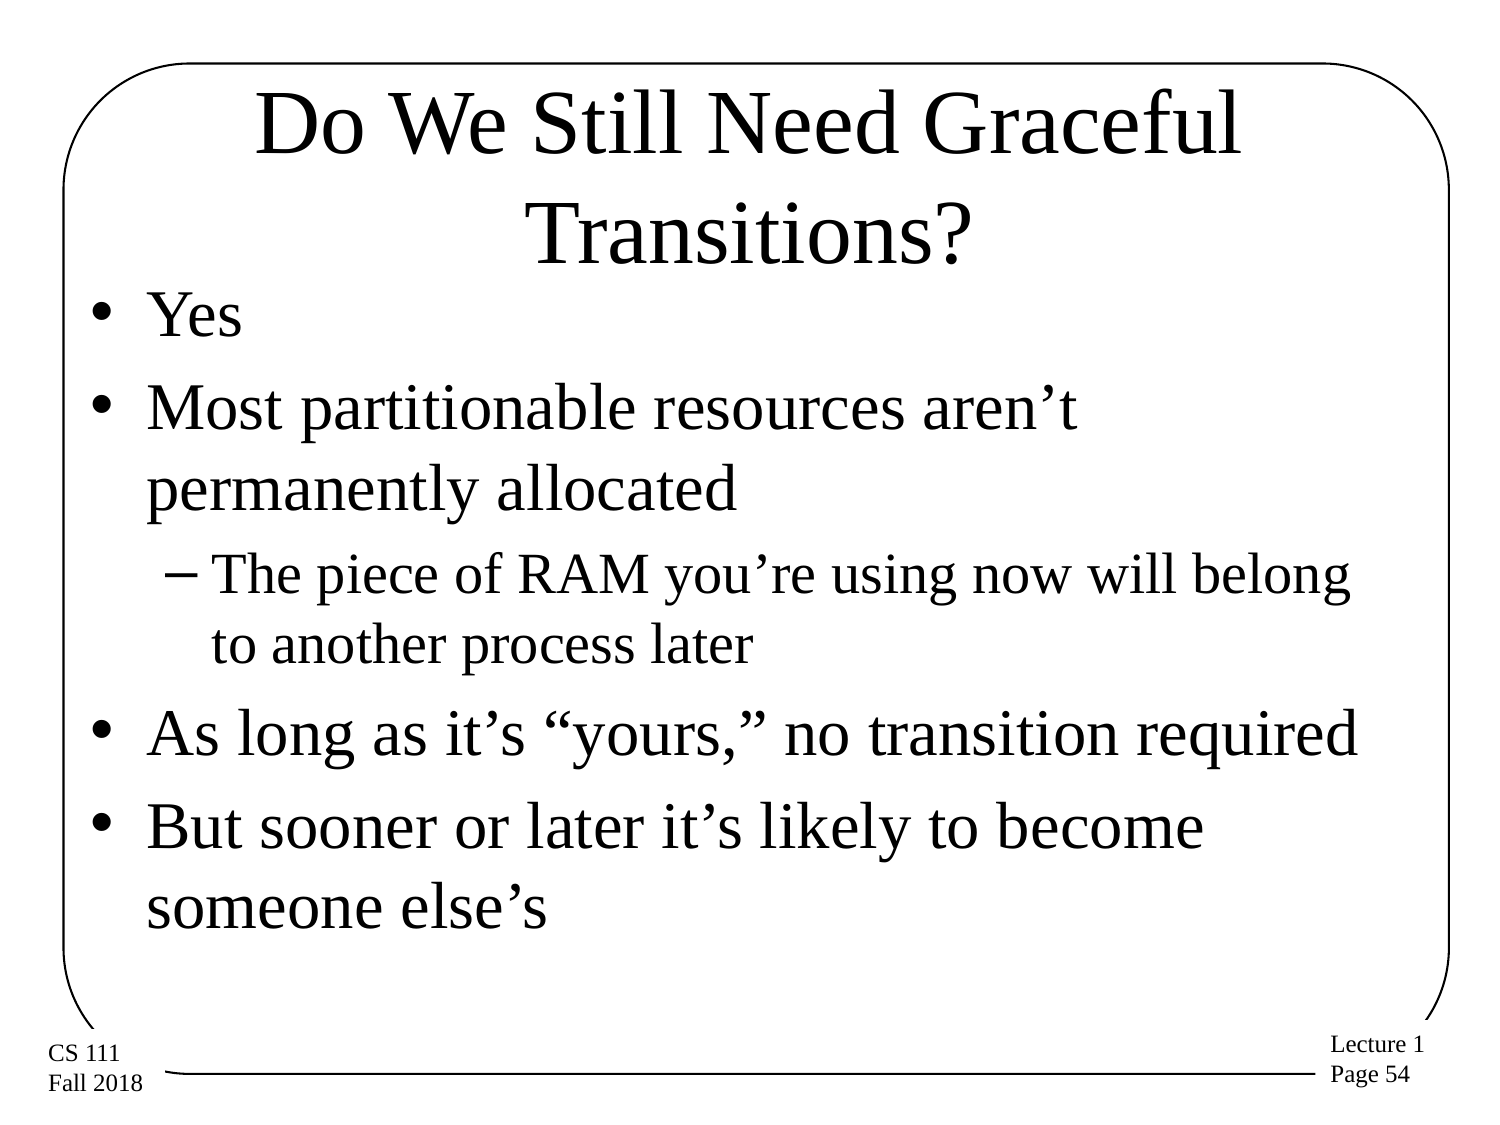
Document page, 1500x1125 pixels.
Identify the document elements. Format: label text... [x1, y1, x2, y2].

title Do We Still Need Graceful Transitions? [74, 78, 1426, 262]
list Yes Most partitionable resources aren’t permanently allocated The piece of RAM you’re using now will belong to another process later As long as it’s “yours,” no transition required But sooner or later it’s likely to become someone else’s [74, 262, 1426, 1006]
